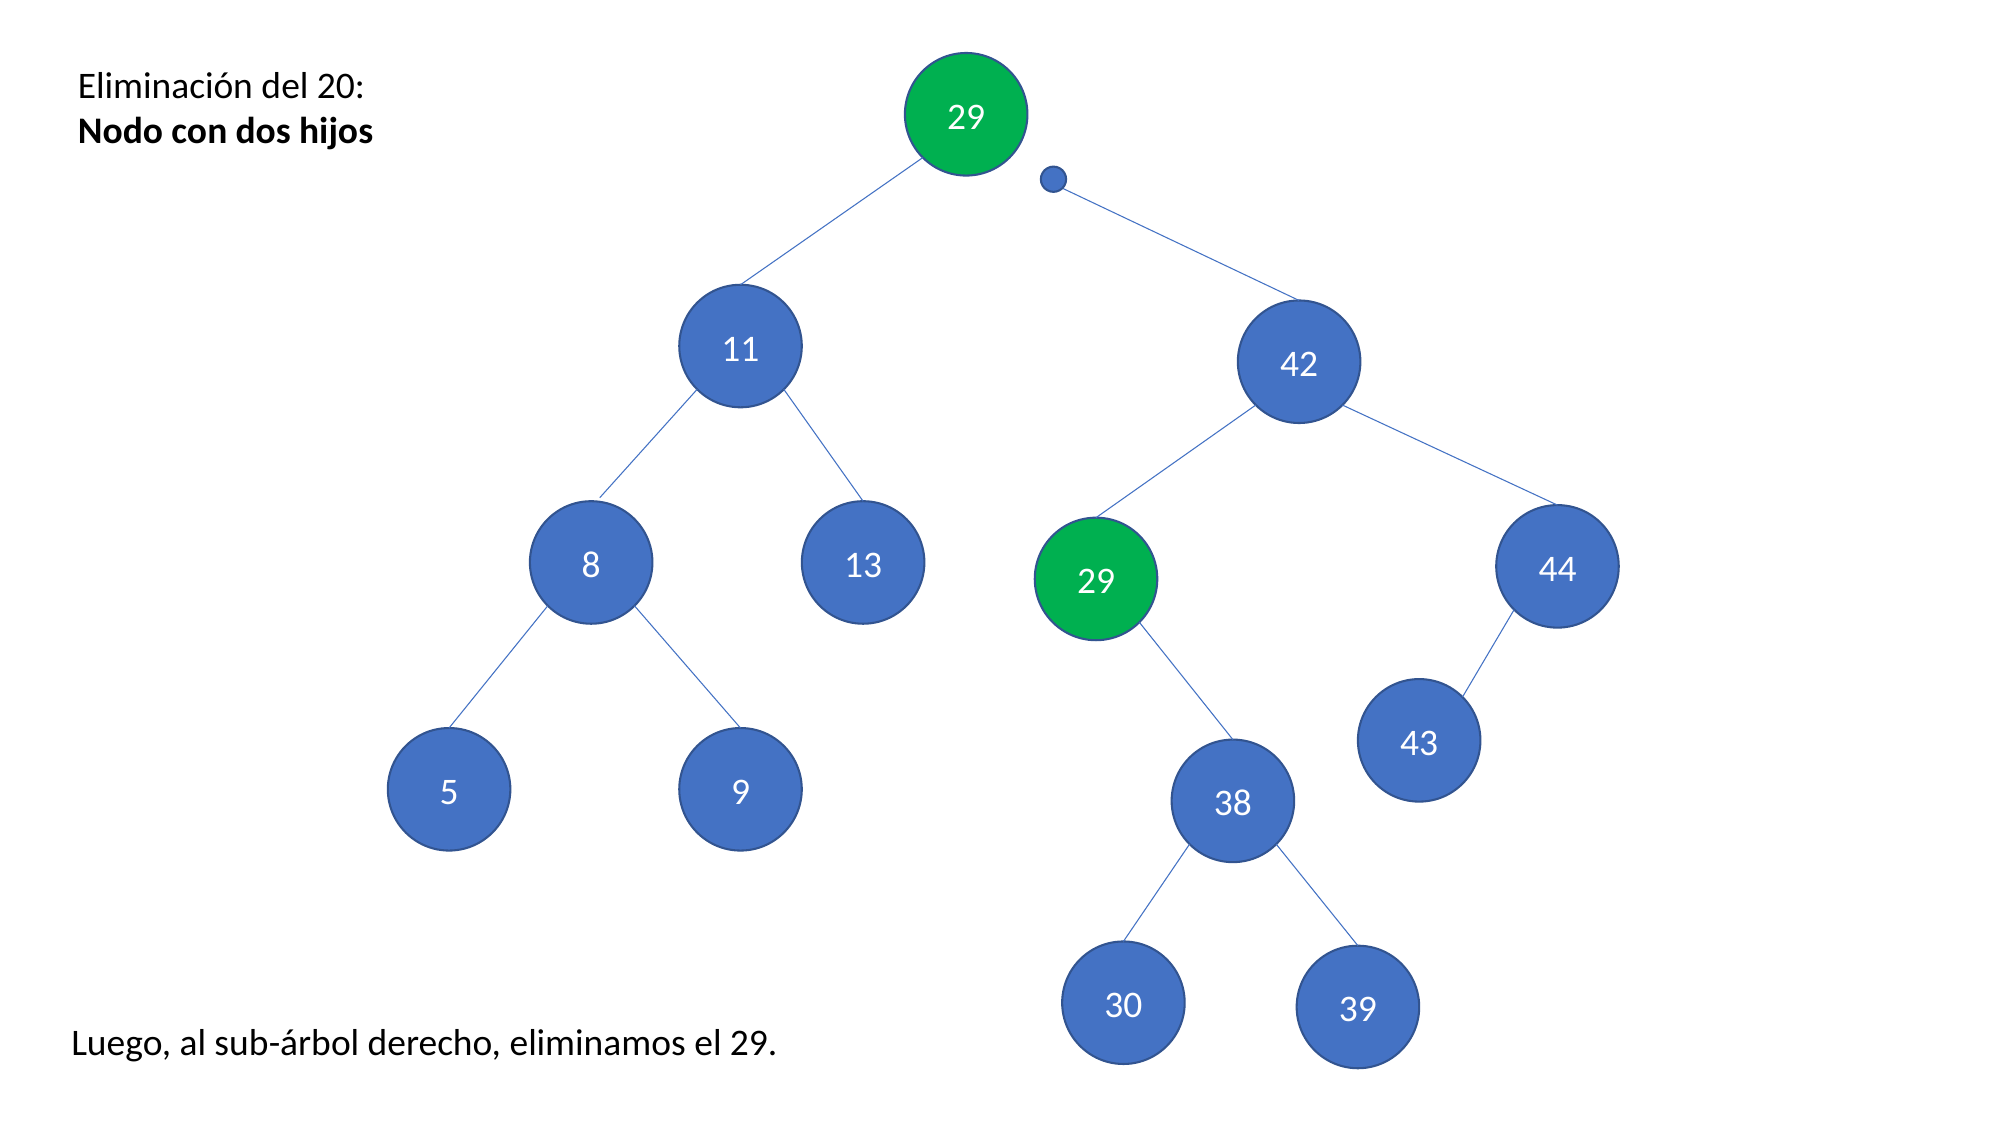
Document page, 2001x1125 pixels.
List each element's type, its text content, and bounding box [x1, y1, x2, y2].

text_box Luego, al sub-árbol derecho, eliminamos el 29. [56, 1010, 884, 1071]
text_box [1139, 622, 1233, 740]
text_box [449, 605, 548, 729]
text_box Eliminación del 20: Nodo con dos hijos [63, 53, 600, 159]
text_box 5 [386, 727, 512, 852]
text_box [634, 605, 741, 729]
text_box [783, 389, 864, 502]
text_box 29 [903, 51, 1029, 177]
text_box 30 [1061, 940, 1186, 1066]
text_box 9 [678, 727, 803, 852]
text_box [1096, 405, 1256, 518]
text_box [1039, 165, 1068, 190]
text_box 8 [528, 500, 654, 625]
text_box 38 [1170, 738, 1296, 864]
text_box 11 [678, 283, 803, 409]
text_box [740, 157, 923, 285]
text_box 29 [1033, 516, 1159, 642]
text_box 42 [1236, 299, 1362, 425]
text_box 44 [1495, 504, 1620, 629]
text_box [1342, 404, 1558, 506]
text_box 39 [1295, 944, 1421, 1070]
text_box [599, 389, 698, 498]
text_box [1276, 844, 1358, 946]
text_box 13 [800, 500, 926, 625]
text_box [1123, 844, 1190, 942]
text_box 43 [1356, 678, 1482, 803]
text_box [1044, 179, 1300, 301]
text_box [1462, 609, 1515, 698]
